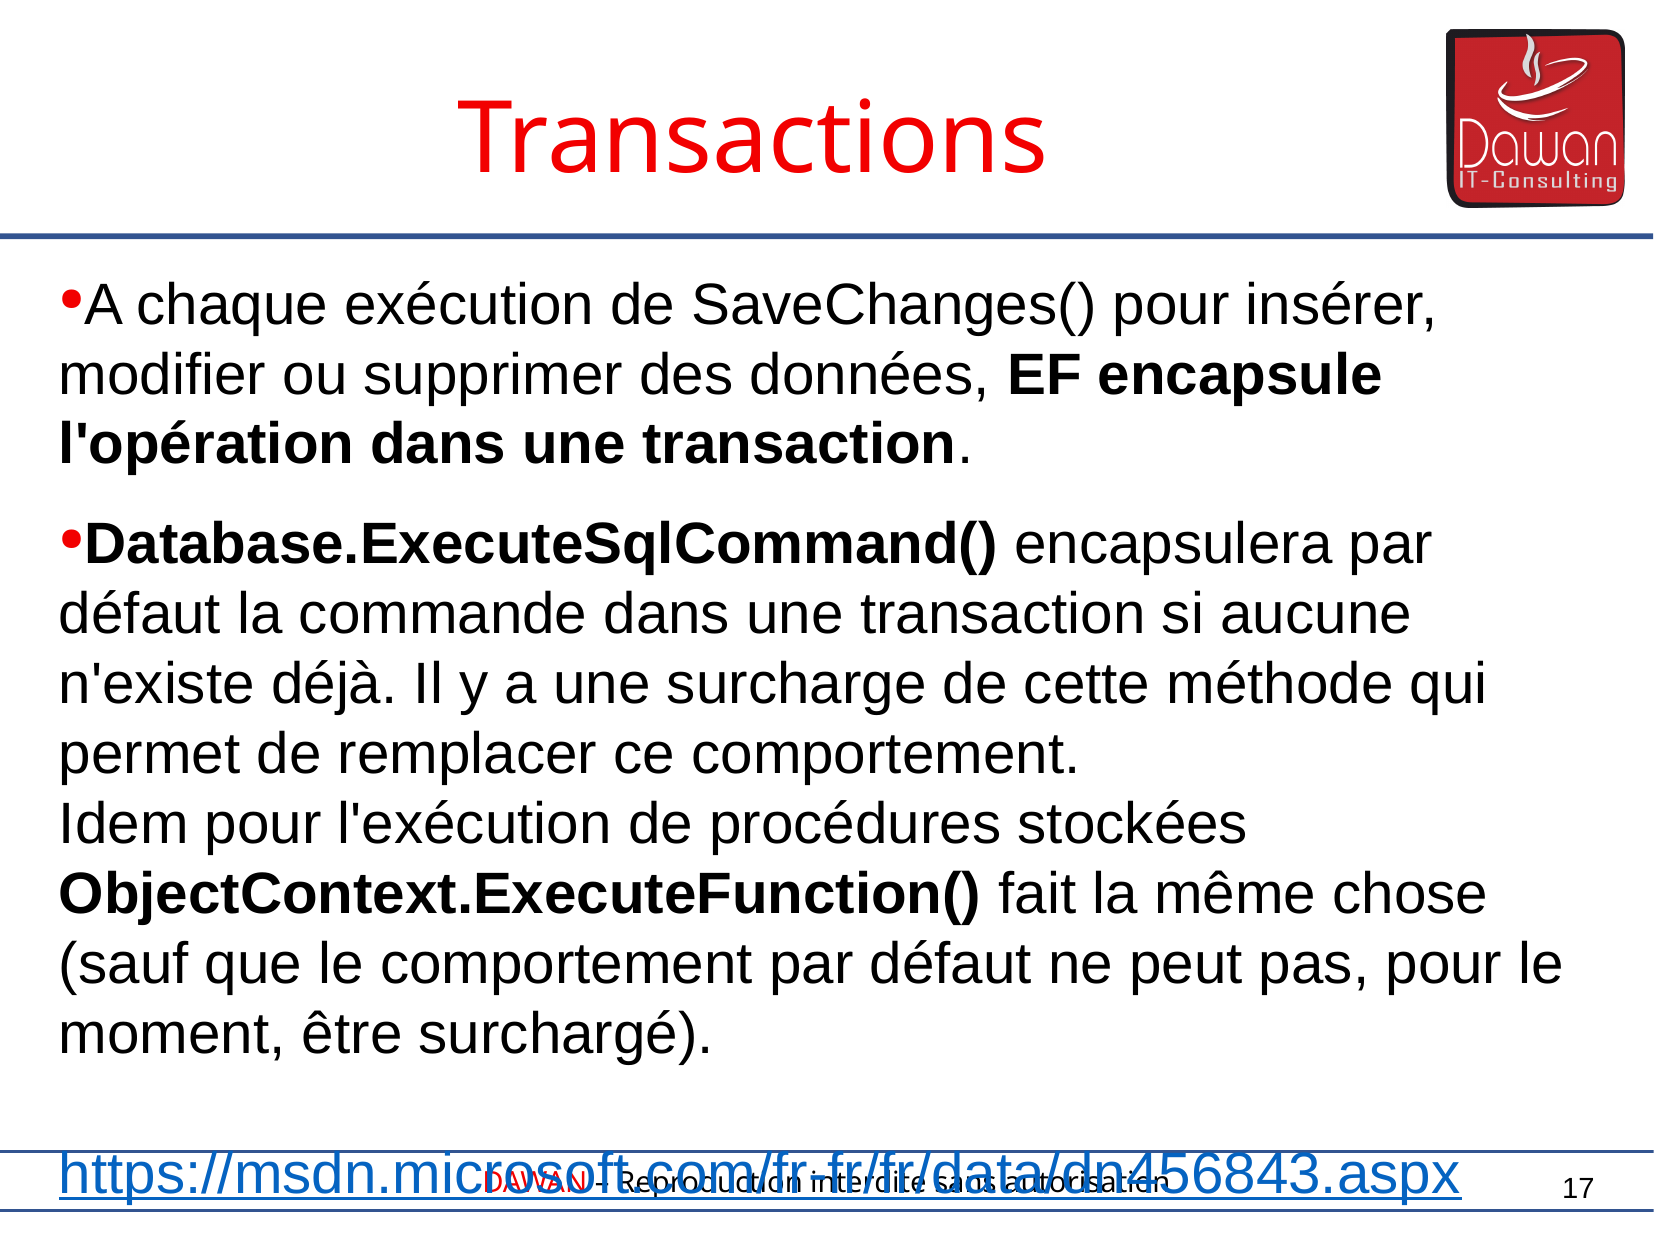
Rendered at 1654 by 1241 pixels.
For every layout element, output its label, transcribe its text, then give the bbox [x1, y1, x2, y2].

list A chaque exécution de SaveChanges() pour insérer, modifier ou supprimer des données, EF encapsule l'opération dans une transaction. Database.ExecuteSqlCommand() encapsulera par défaut la commande dans une transaction si aucune n'existe déjà. Il y a une surcharge de cette méthode qui permet de remplacer ce comportement. Idem pour l'exécution de procédures stockées ObjectContext.ExecuteFunction() fait la même chose (sauf que le comportement par défaut ne peut pas, pour le moment, être surchargé). https://msdn.microsoft.com/fr-fr/fr/data/dn456843.aspx [59, 265, 1595, 1145]
picture [1447, 29, 1625, 208]
title Transactions [59, 29, 1447, 237]
slide_number 17 [1535, 1169, 1595, 1233]
